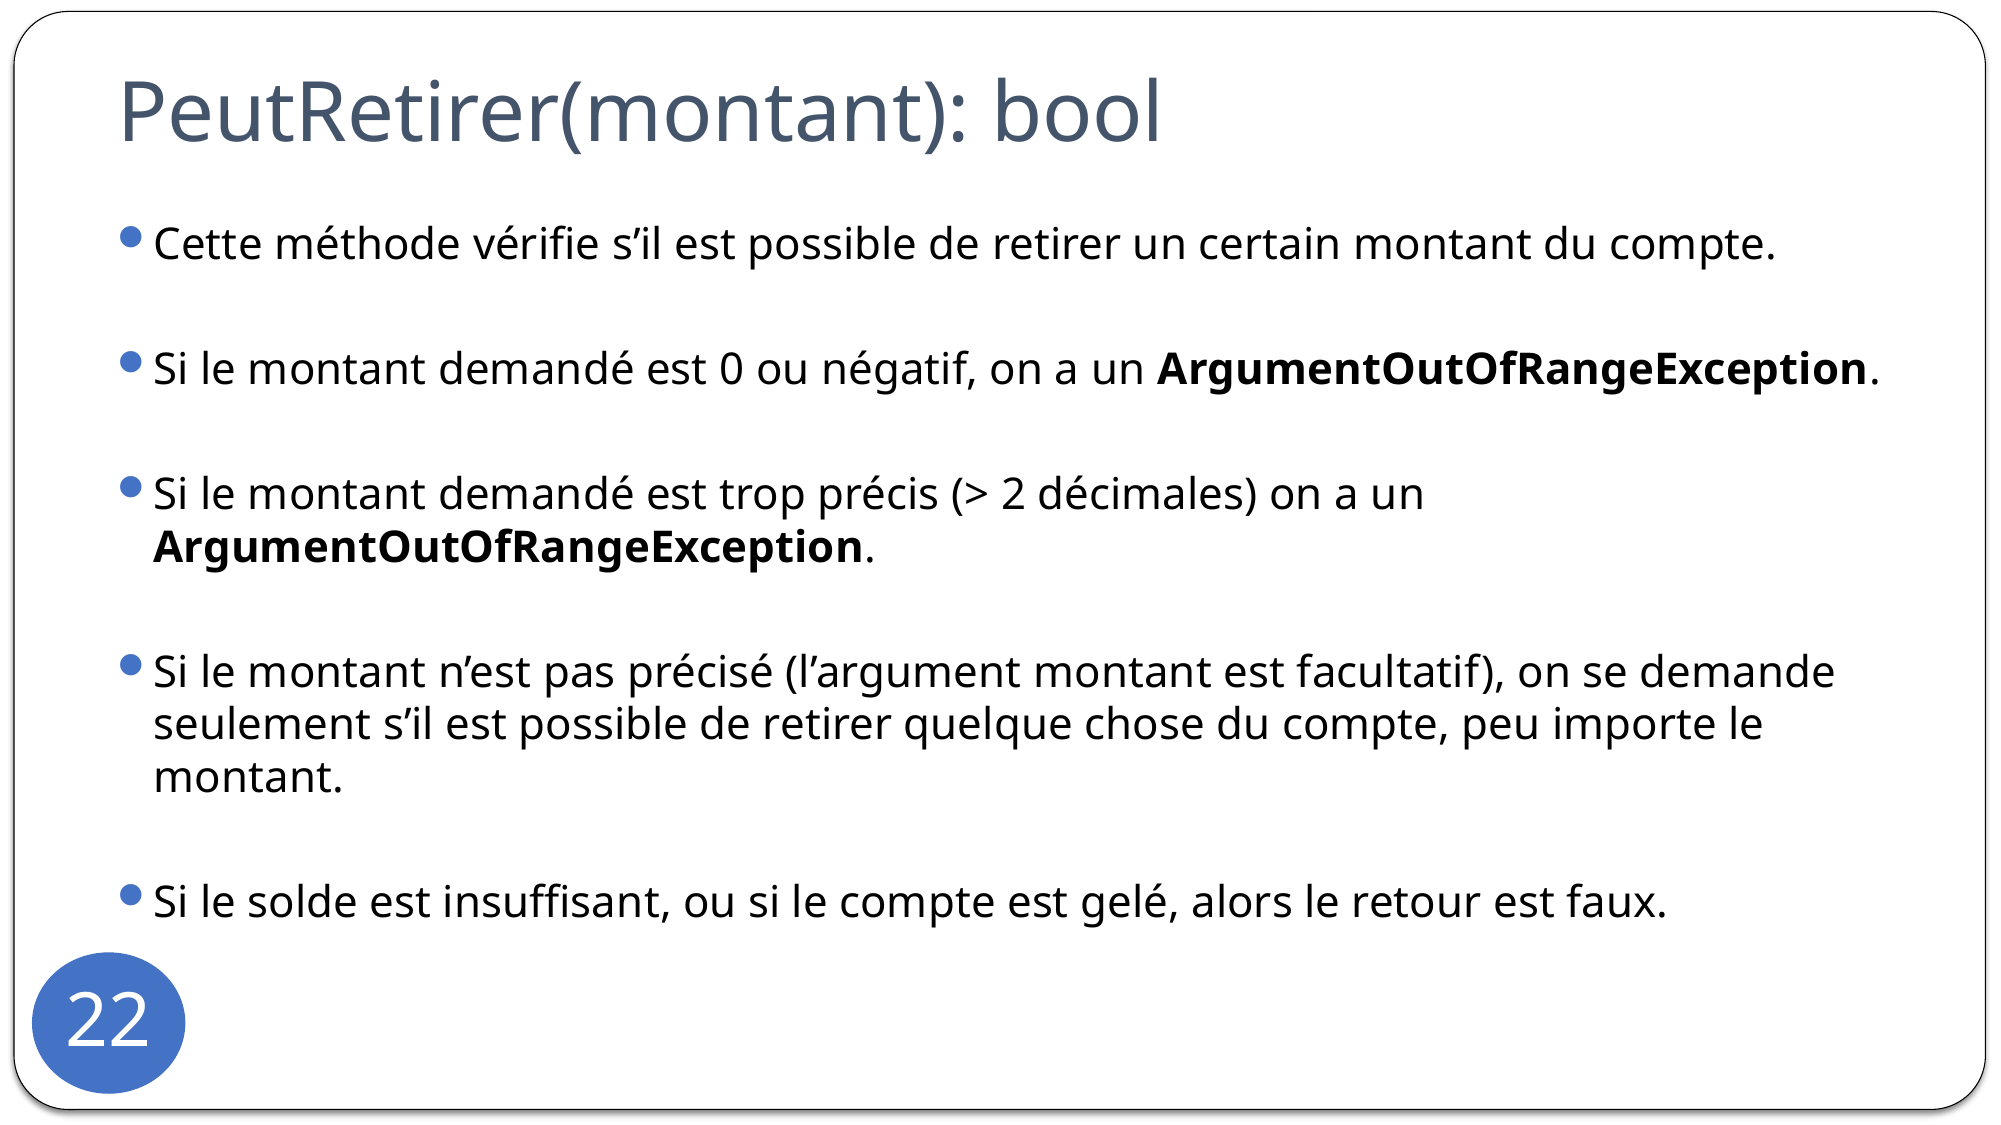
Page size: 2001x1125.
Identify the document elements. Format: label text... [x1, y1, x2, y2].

list Cette méthode vérifie s’il est possible de retirer un certain montant du compte. Si le montant demandé est 0 ou négatif, on a un ArgumentOutOfRangeException. Si le montant demandé est trop précis (> 2 décimales) on a un ArgumentOutOfRangeException. Si le montant n’est pas précisé (l’argument montant est facultatif), on se demande seulement s’il est possible de retirer quelque chose du compte, peu importe le montant. Si le solde est insuffisant, ou si le compte est gelé, alors le retour est faux. [102, 208, 1900, 988]
slide_number 22 [31, 952, 186, 1094]
title PeutRetirer(montant): bool [102, 45, 1900, 173]
